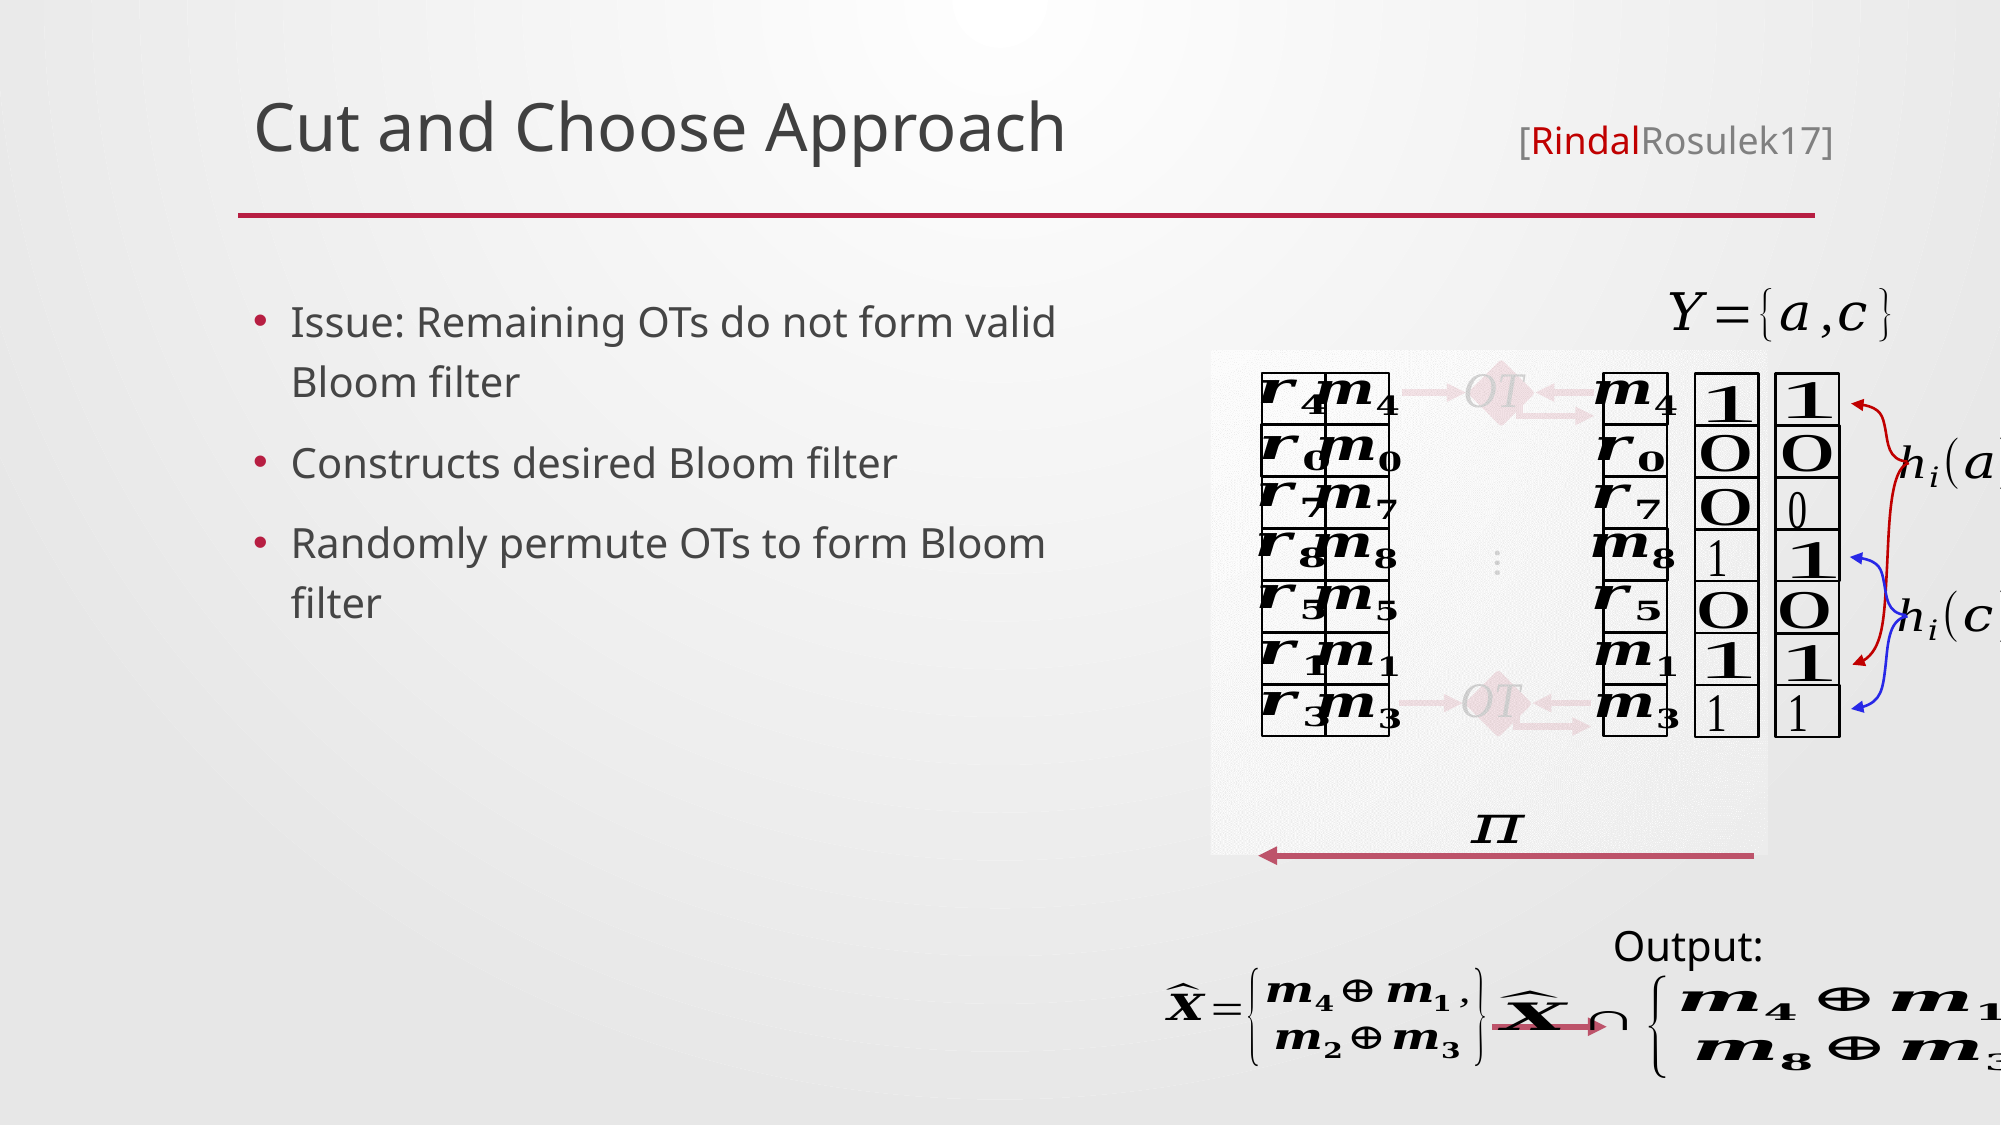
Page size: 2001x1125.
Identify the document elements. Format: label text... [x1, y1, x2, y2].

text_box [1209, 349, 1769, 856]
text_box [RindalRosulek17] [1503, 109, 1849, 170]
title Cut and Choose Approach [238, 86, 1814, 259]
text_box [1255, 467, 1759, 517]
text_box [1254, 517, 1759, 590]
text_box Output: [1598, 912, 2000, 978]
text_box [1257, 625, 1759, 692]
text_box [1256, 363, 1760, 436]
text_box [1258, 676, 1759, 745]
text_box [1255, 569, 1759, 642]
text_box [1258, 795, 1755, 857]
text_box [1258, 420, 1759, 467]
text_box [1775, 371, 1844, 746]
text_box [1849, 403, 2000, 710]
